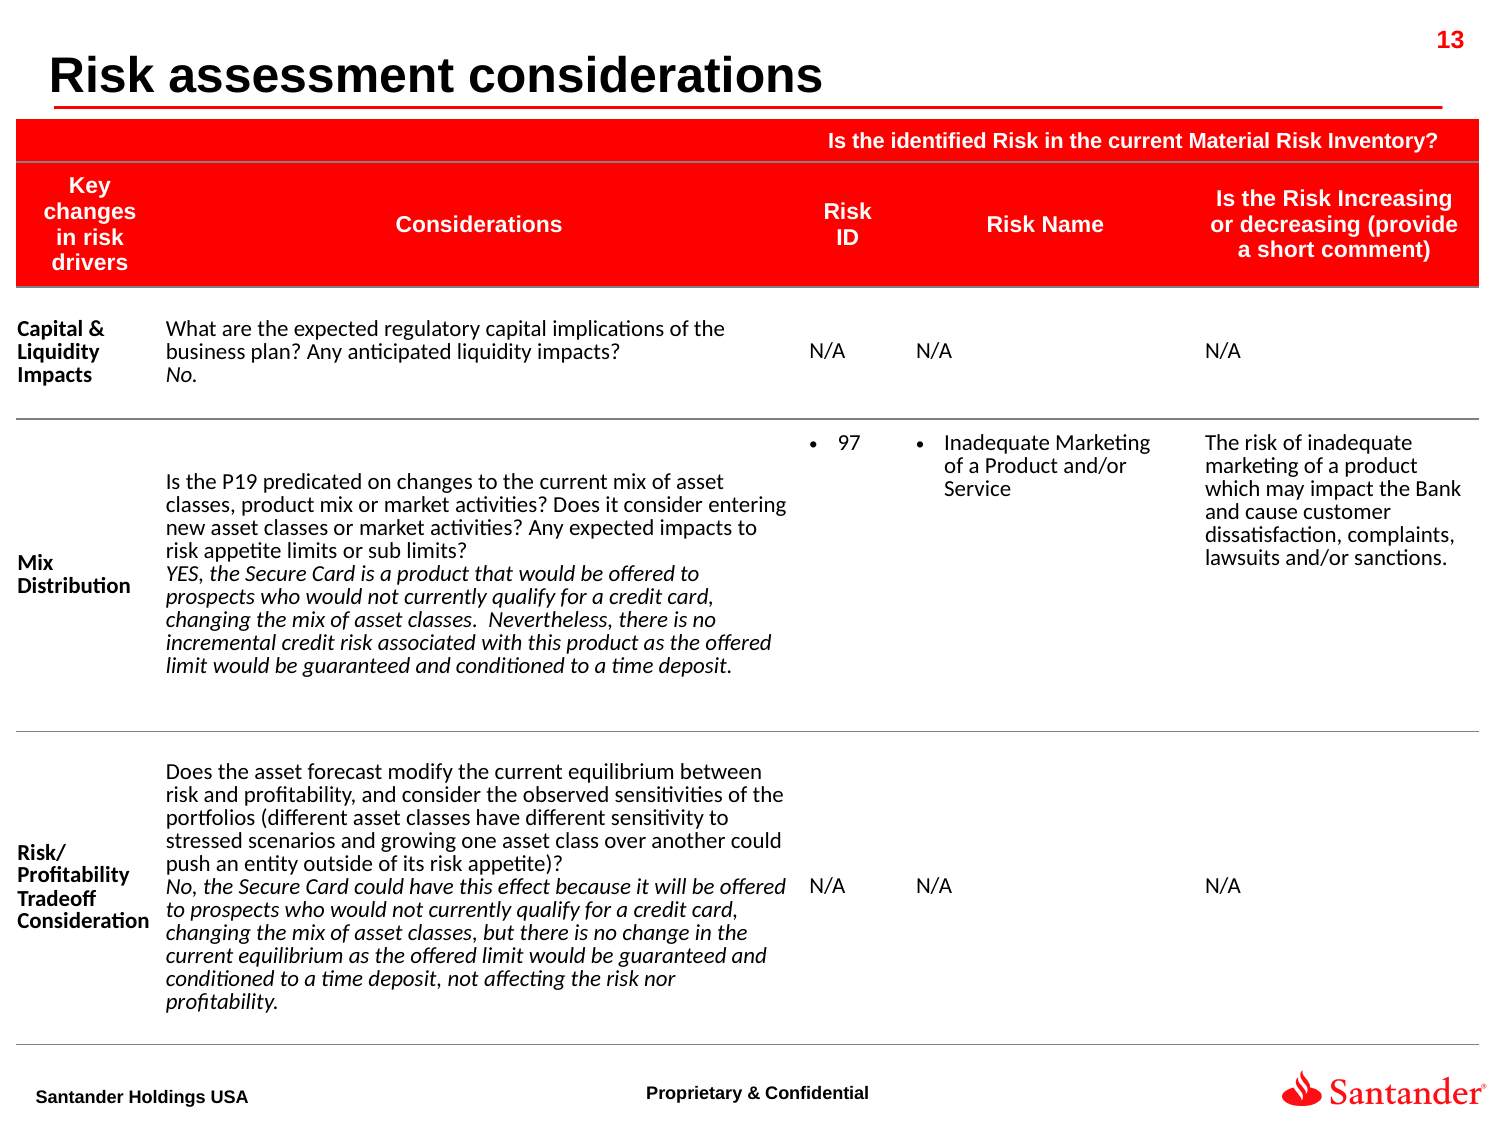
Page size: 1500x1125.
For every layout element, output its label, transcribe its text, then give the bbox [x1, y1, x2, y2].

table_cell 97 [794, 420, 901, 731]
table_cell Key changes in risk drivers [16, 163, 164, 286]
table_cell N/A [901, 732, 1190, 1044]
table_cell Is the P19 predicated on changes to the current mix of asset classes, product mix or market activities? Does it consider entering new asset classes or market activities? Any expected impacts to risk appetite limits or sub limits? YES, the Secure Card is a product that would be offered to prospects who would not currently qualify for a credit card, changing the mix of asset classes. Nevertheless, there is no incremental credit risk associated with this product as the offered limit would be guaranteed and conditioned to a time deposit. [164, 420, 794, 731]
table_cell N/A [1190, 732, 1479, 1044]
table_cell The risk of inadequate marketing of a product which may impact the Bank and cause customer dissatisfaction, complaints, lawsuits and/or sanctions. [1190, 420, 1479, 731]
table_cell What are the expected regulatory capital implications of the business plan? Any anticipated liquidity impacts? No. [164, 288, 794, 418]
table_cell N/A [901, 288, 1190, 418]
table_cell Considerations [164, 163, 794, 286]
table_cell Capital & Liquidity Impacts [16, 288, 164, 418]
table_cell Risk Name [901, 163, 1190, 286]
table_cell Inadequate Marketing of a Product and/or Service [901, 420, 1190, 731]
table_cell N/A [794, 288, 901, 418]
table_cell Does the asset forecast modify the current equilibrium between risk and profitability, and consider the observed sensitivities of the portfolios (different asset classes have different sensitivity to stressed scenarios and growing one asset class over another could push an entity outside of its risk appetite)? No, the Secure Card could have this effect because it will be offered to prospects who would not currently qualify for a credit card, changing the mix of asset classes, but there is no change in the current equilibrium as the offered limit would be guaranteed and conditioned to a time deposit, not affecting the risk nor profitability. [164, 732, 794, 1044]
picture [1266, 1059, 1497, 1125]
table_cell Risk/ Profitability Tradeoff Consideration [16, 732, 164, 1044]
table_header [16, 119, 794, 161]
table_cell Is the Risk Increasing or decreasing (provide a short comment) [1190, 163, 1479, 286]
table_cell Mix Distribution [16, 420, 164, 731]
table_cell Risk ID [794, 163, 901, 286]
table_cell N/A [1190, 288, 1479, 418]
text_box Risk assessment considerations [34, 35, 1500, 111]
table_header Is the identified Risk in the current Material Risk Inventory? [794, 119, 1479, 161]
table_cell N/A [794, 732, 901, 1044]
